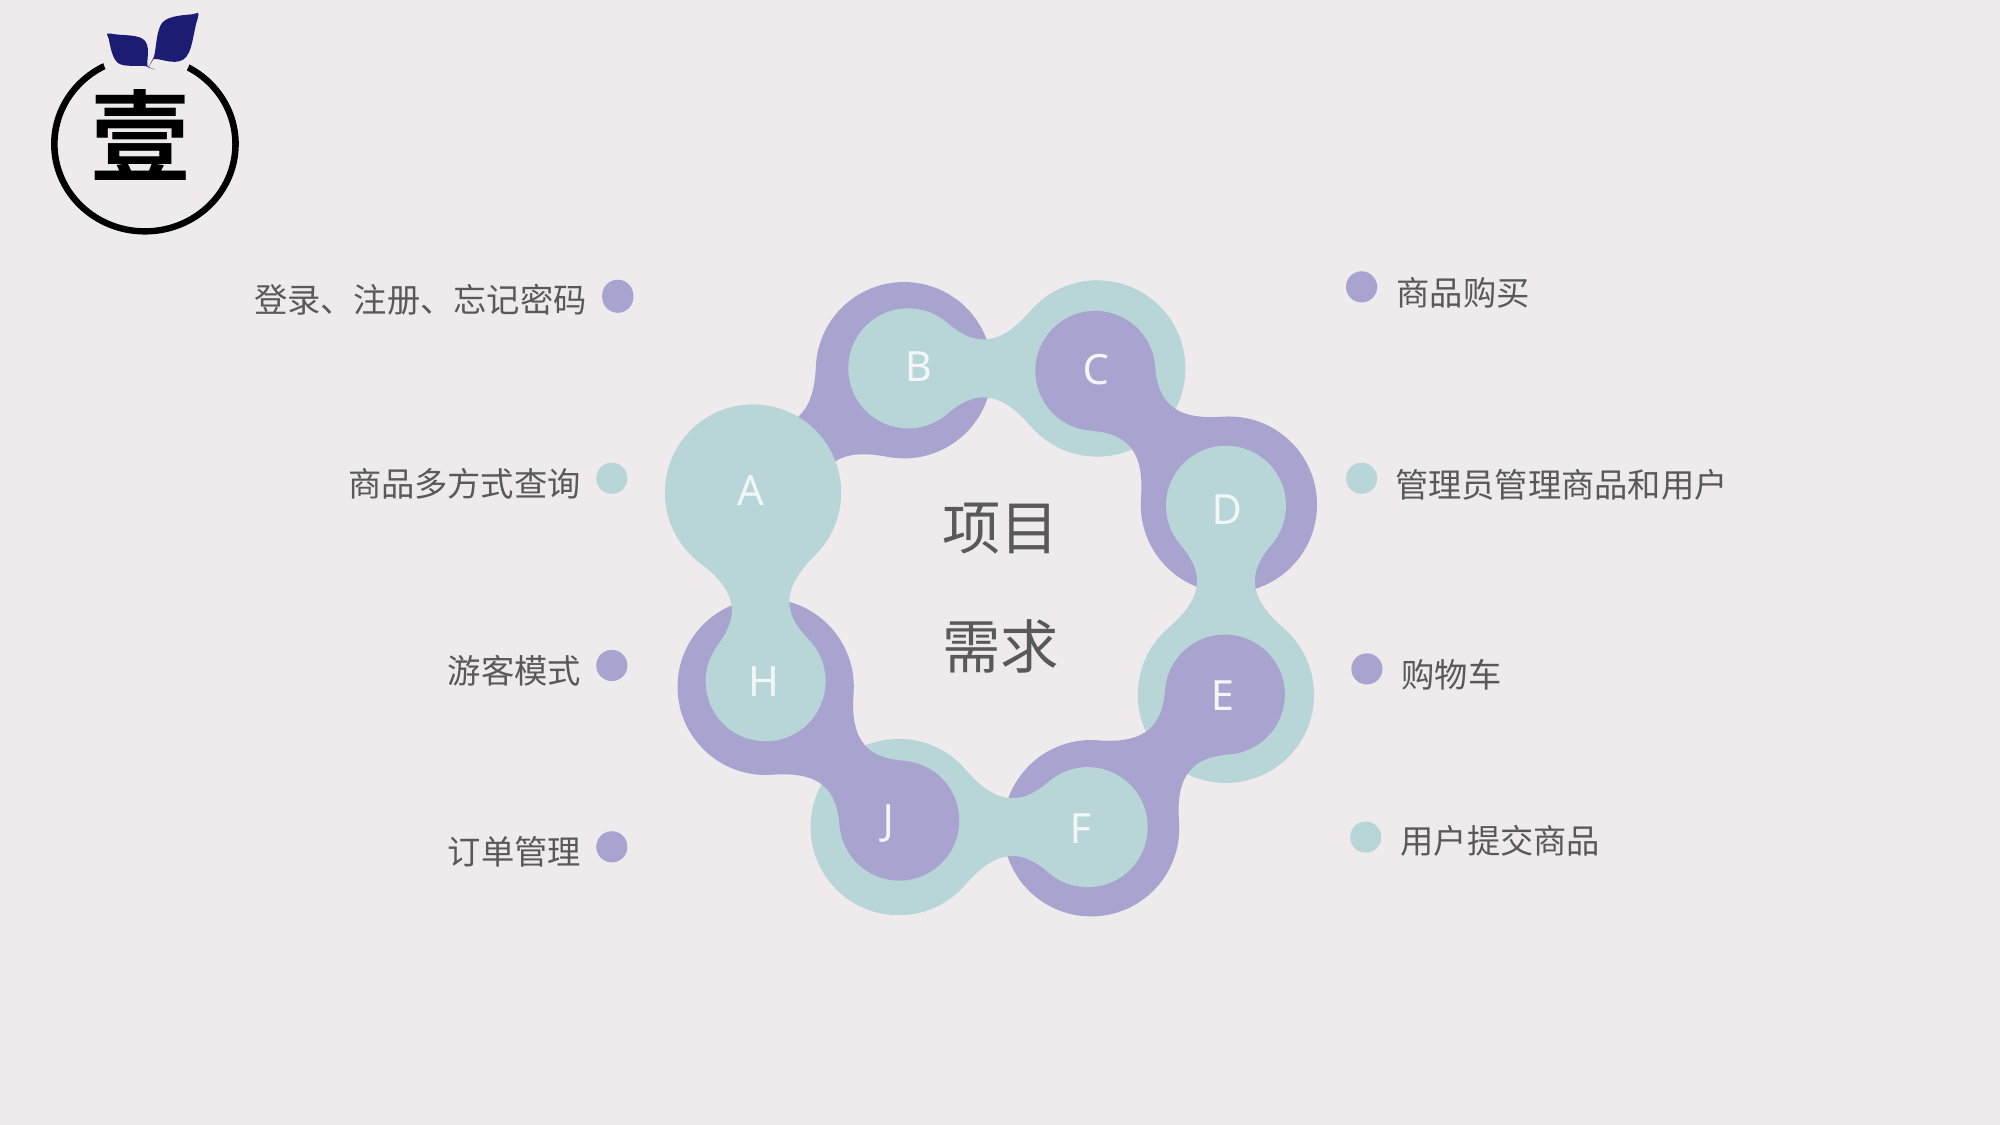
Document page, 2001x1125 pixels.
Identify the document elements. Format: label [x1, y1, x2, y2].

text_box [1350, 812, 1855, 904]
text_box [126, 454, 628, 538]
text_box [664, 280, 1317, 917]
text_box [132, 271, 634, 360]
text_box [1345, 264, 1851, 353]
text_box [1345, 455, 1850, 545]
text_box [1351, 646, 1857, 735]
text_box [51, 8, 239, 235]
text_box [126, 823, 628, 907]
text_box [126, 641, 628, 725]
